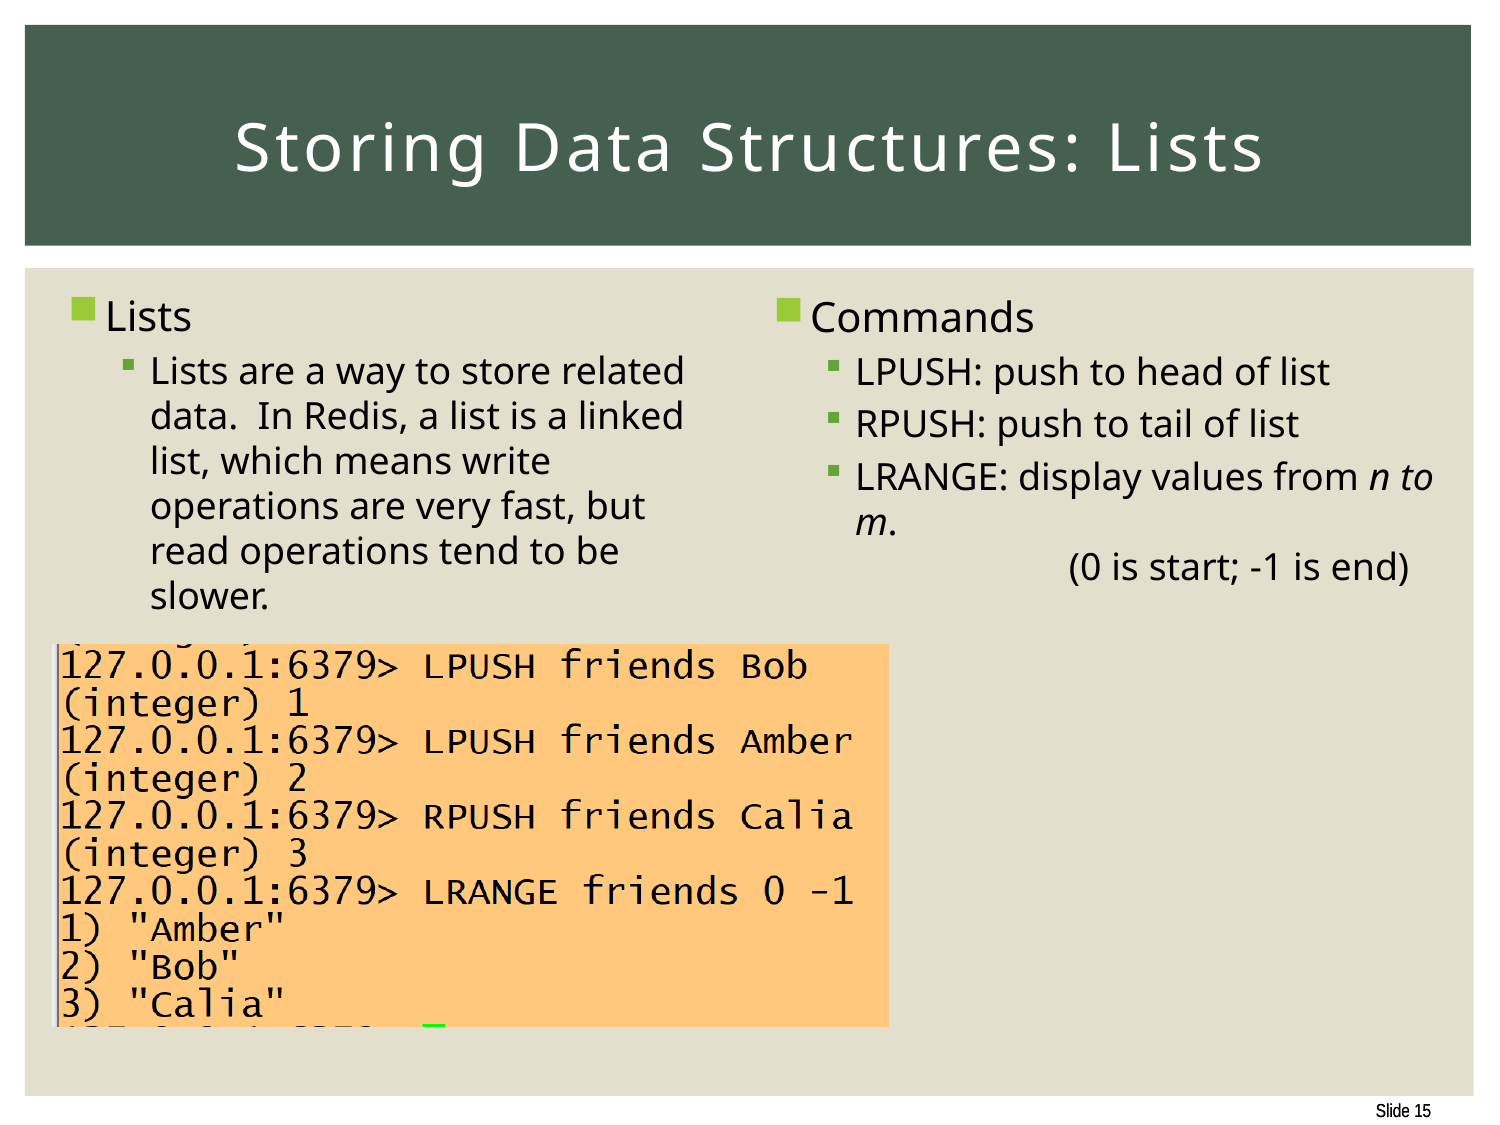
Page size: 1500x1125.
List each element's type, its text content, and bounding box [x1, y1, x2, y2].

list Lists Lists are a way to store related data. In Redis, a list is a linked list, which means write operations are very fast, but read operations tend to be slower. [44, 281, 738, 1088]
list Commands LPUSH: push to head of list RPUSH: push to tail of list LRANGE: display values from n to m. (0 is start; -1 is end) [749, 282, 1464, 665]
title Storing Data Structures: Lists [62, 58, 1438, 232]
picture [52, 644, 889, 1027]
